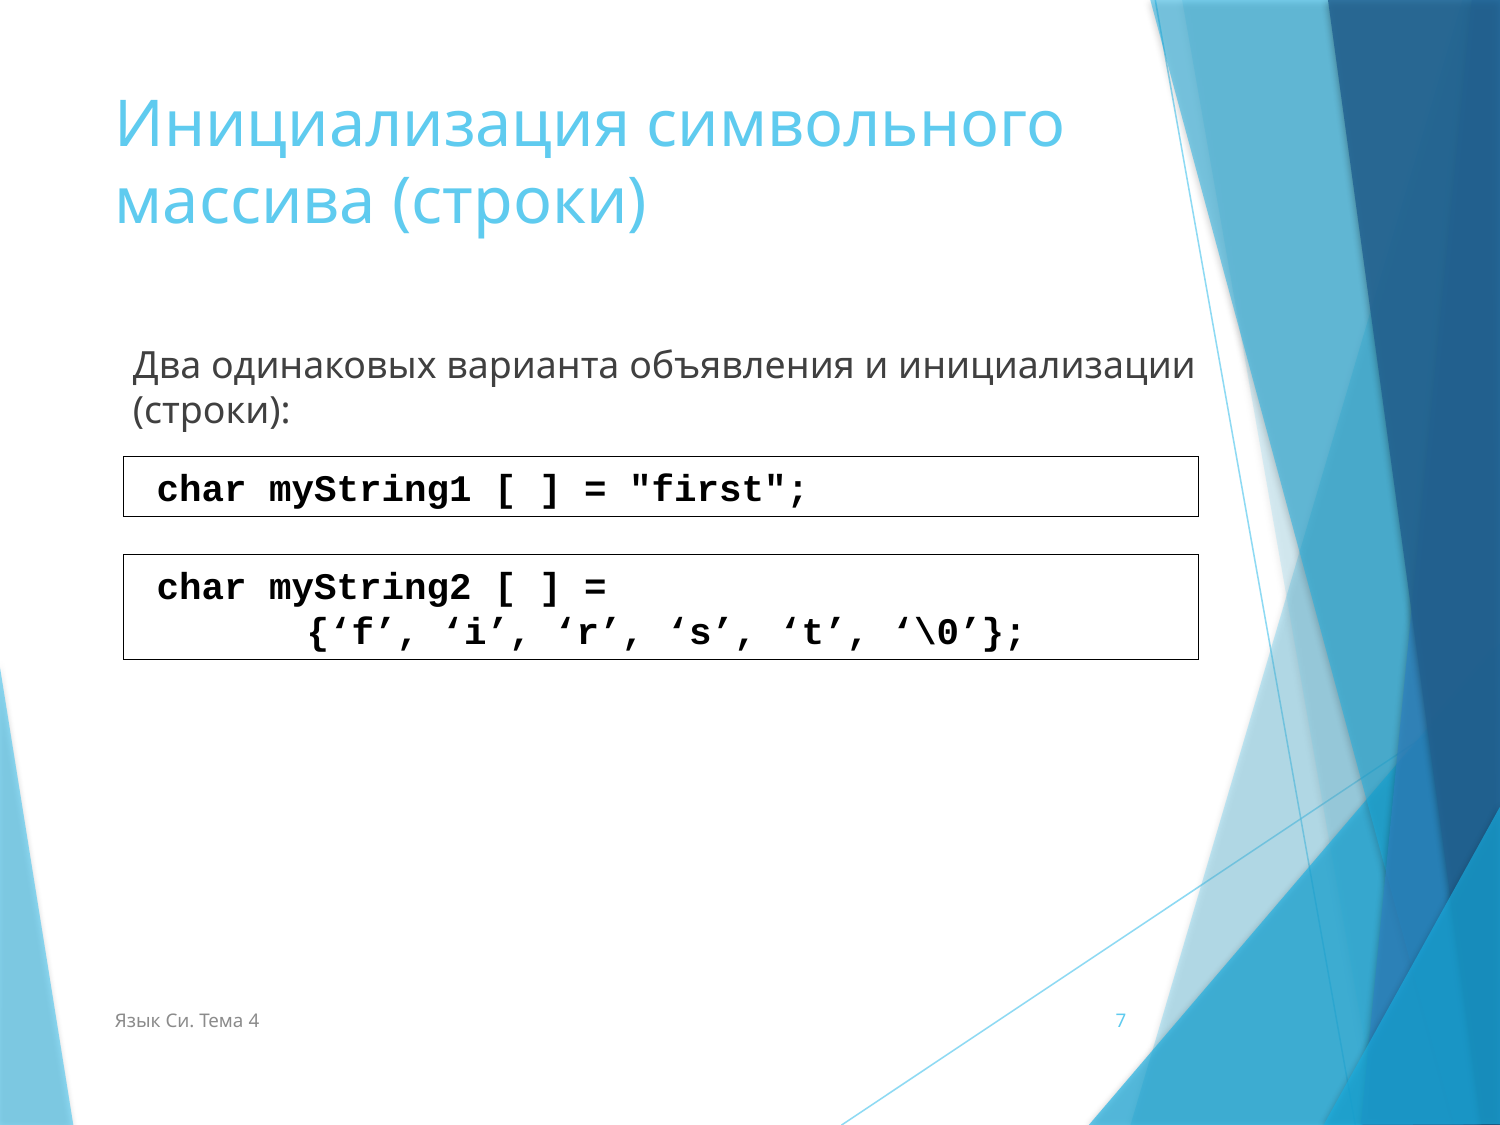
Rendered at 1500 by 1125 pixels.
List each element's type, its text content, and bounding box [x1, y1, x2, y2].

text_box char myString2 [ ] = {‘f’, ‘i’, ‘r’, ‘s’, ‘t’, ‘\0’}; [123, 554, 1199, 660]
title Инициализация символьного массива (строки) [99, 74, 1142, 291]
text_box char myString1 [ ] = "first"; [123, 456, 1199, 517]
slide_number 7 [1057, 991, 1142, 1051]
footer Язык Си. Тема 4 [99, 991, 859, 1051]
list Два одинаковых варианта объявления и инициализации (строки): [99, 333, 1247, 439]
